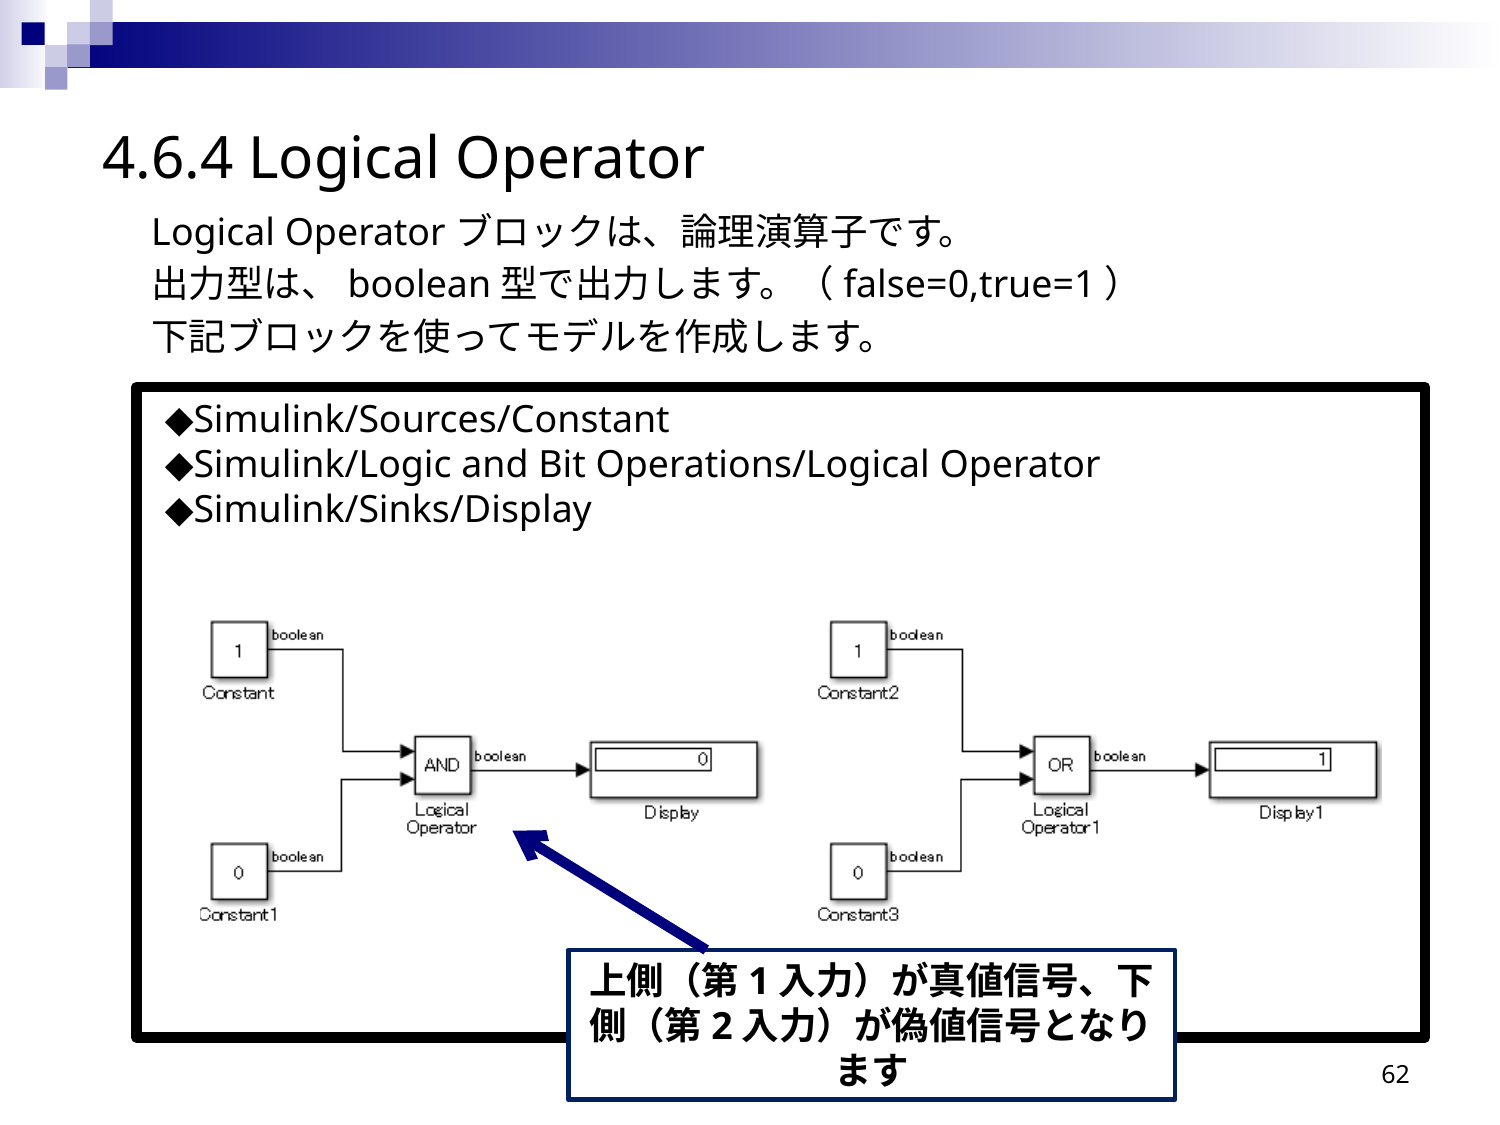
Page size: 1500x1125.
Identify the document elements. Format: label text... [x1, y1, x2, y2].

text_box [512, 830, 707, 951]
text_box ◆Simulink/Sources/Constant ◆Simulink/Logic and Bit Operations/Logical Operator ◆Simulink/Sinks/Display [150, 387, 1375, 537]
text_box [136, 387, 1425, 1038]
text_box 上側（第1入力）が真値信号、下側（第2入力）が偽値信号となります [568, 949, 1175, 1100]
text_box 4.6.4 Logical Operator [87, 112, 1325, 182]
slide_number 62 [1175, 1025, 1425, 1100]
text_box Logical Operatorブロックは、論理演算子です。 出力型は、boolean型で出力します。（false=0,true=1） 下記ブロックを使ってモデルを作成します。 [136, 199, 1450, 388]
picture [199, 617, 1382, 926]
